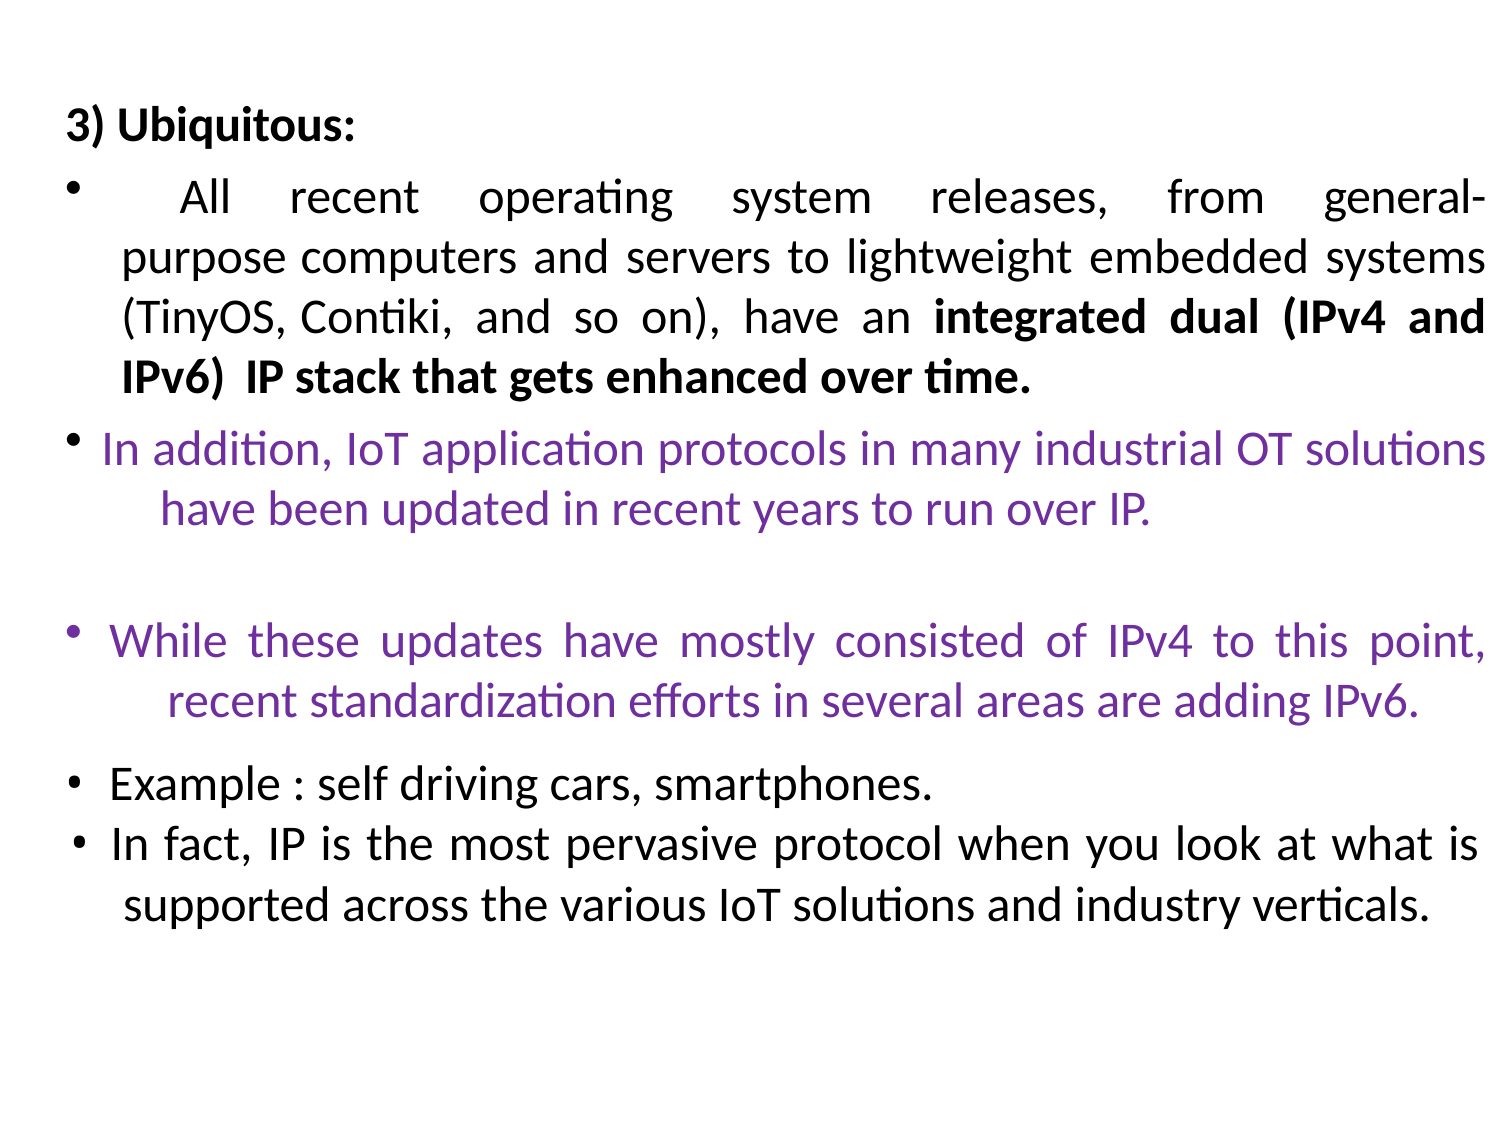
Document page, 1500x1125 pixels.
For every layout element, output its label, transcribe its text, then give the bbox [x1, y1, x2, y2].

text_box 3) Ubiquitous: All recent operating system releases, from general-purpose computers and servers to lightweight embedded systems (TinyOS, Contiki, and so on), have an integrated dual (IPv4 and IPv6) IP stack that gets enhanced over time. In addition, IoT application protocols in many industrial OT solutions have been updated in recent years to run over IP. While these updates have mostly consisted of IPv4 to this point, recent standardization efforts in several areas are adding IPv6. Example : self driving cars, smartphones. In fact, IP is the most pervasive protocol when you look at what is supported across the various IoT solutions and industry verticals. [62, 77, 1487, 931]
